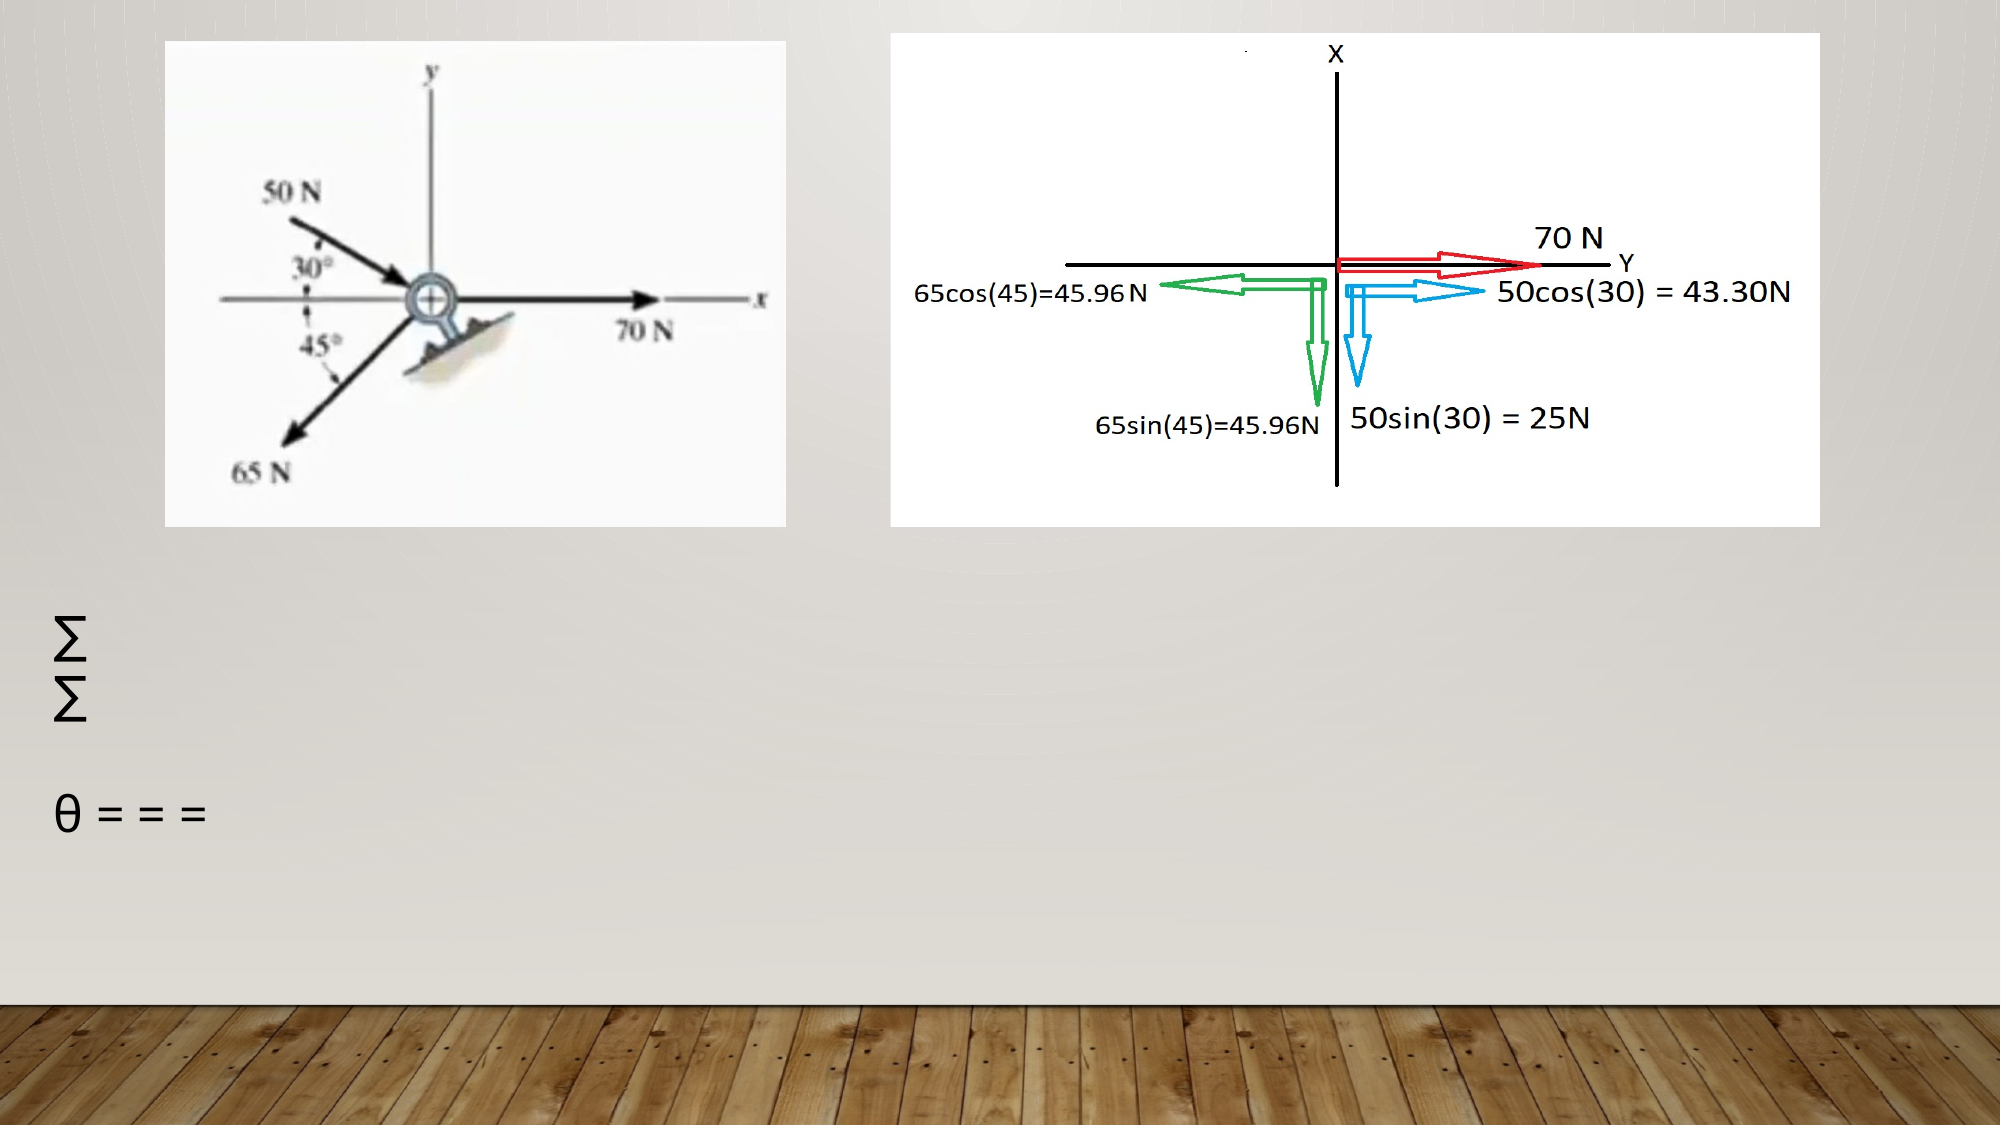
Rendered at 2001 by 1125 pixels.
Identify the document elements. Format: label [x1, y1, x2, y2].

picture [0, 1005, 2000, 1125]
picture [165, 41, 786, 527]
picture [890, 32, 1821, 527]
